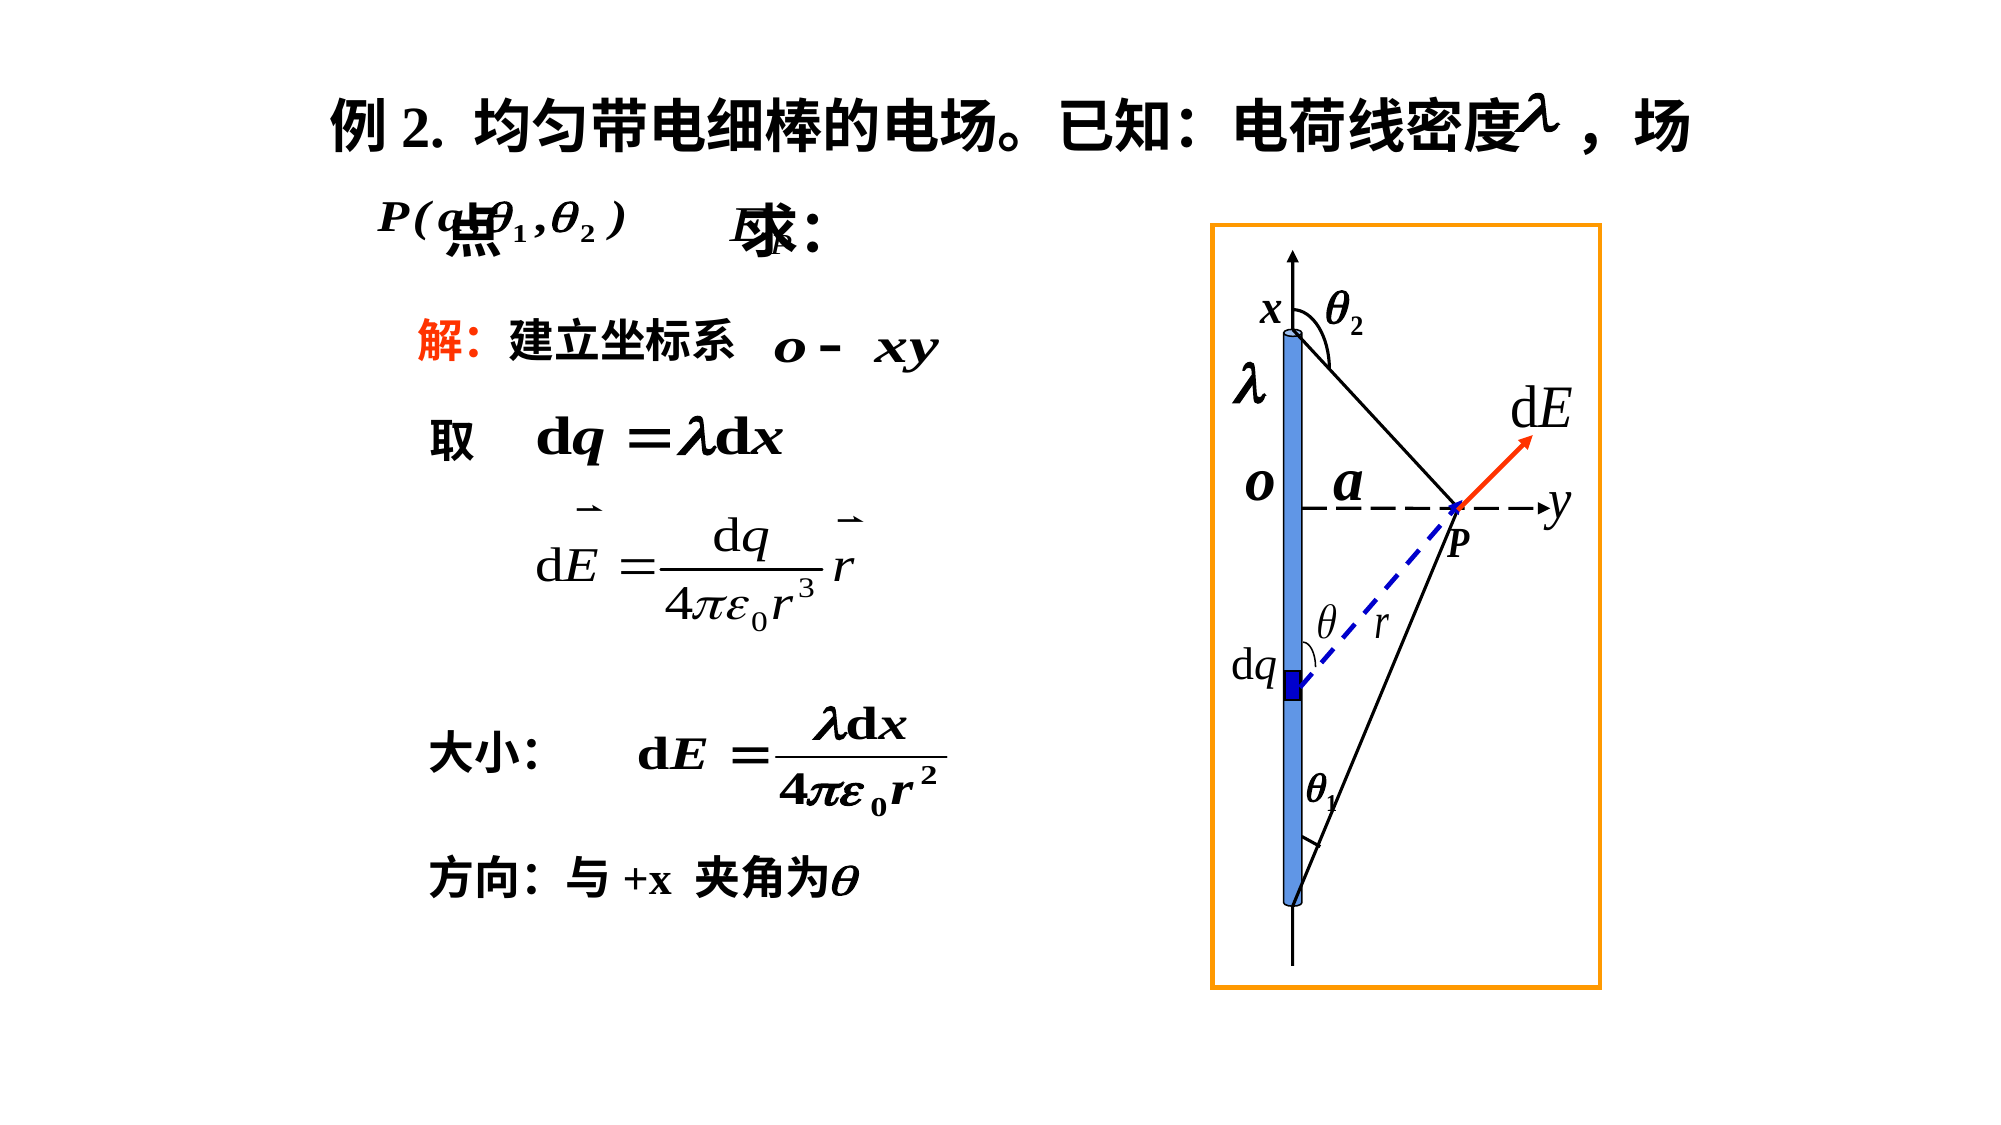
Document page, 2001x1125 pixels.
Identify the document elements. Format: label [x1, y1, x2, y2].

text_box [402, 304, 950, 643]
text_box [1224, 362, 1588, 700]
text_box [296, 46, 1715, 274]
text_box [1212, 274, 1600, 988]
text_box [413, 691, 960, 912]
